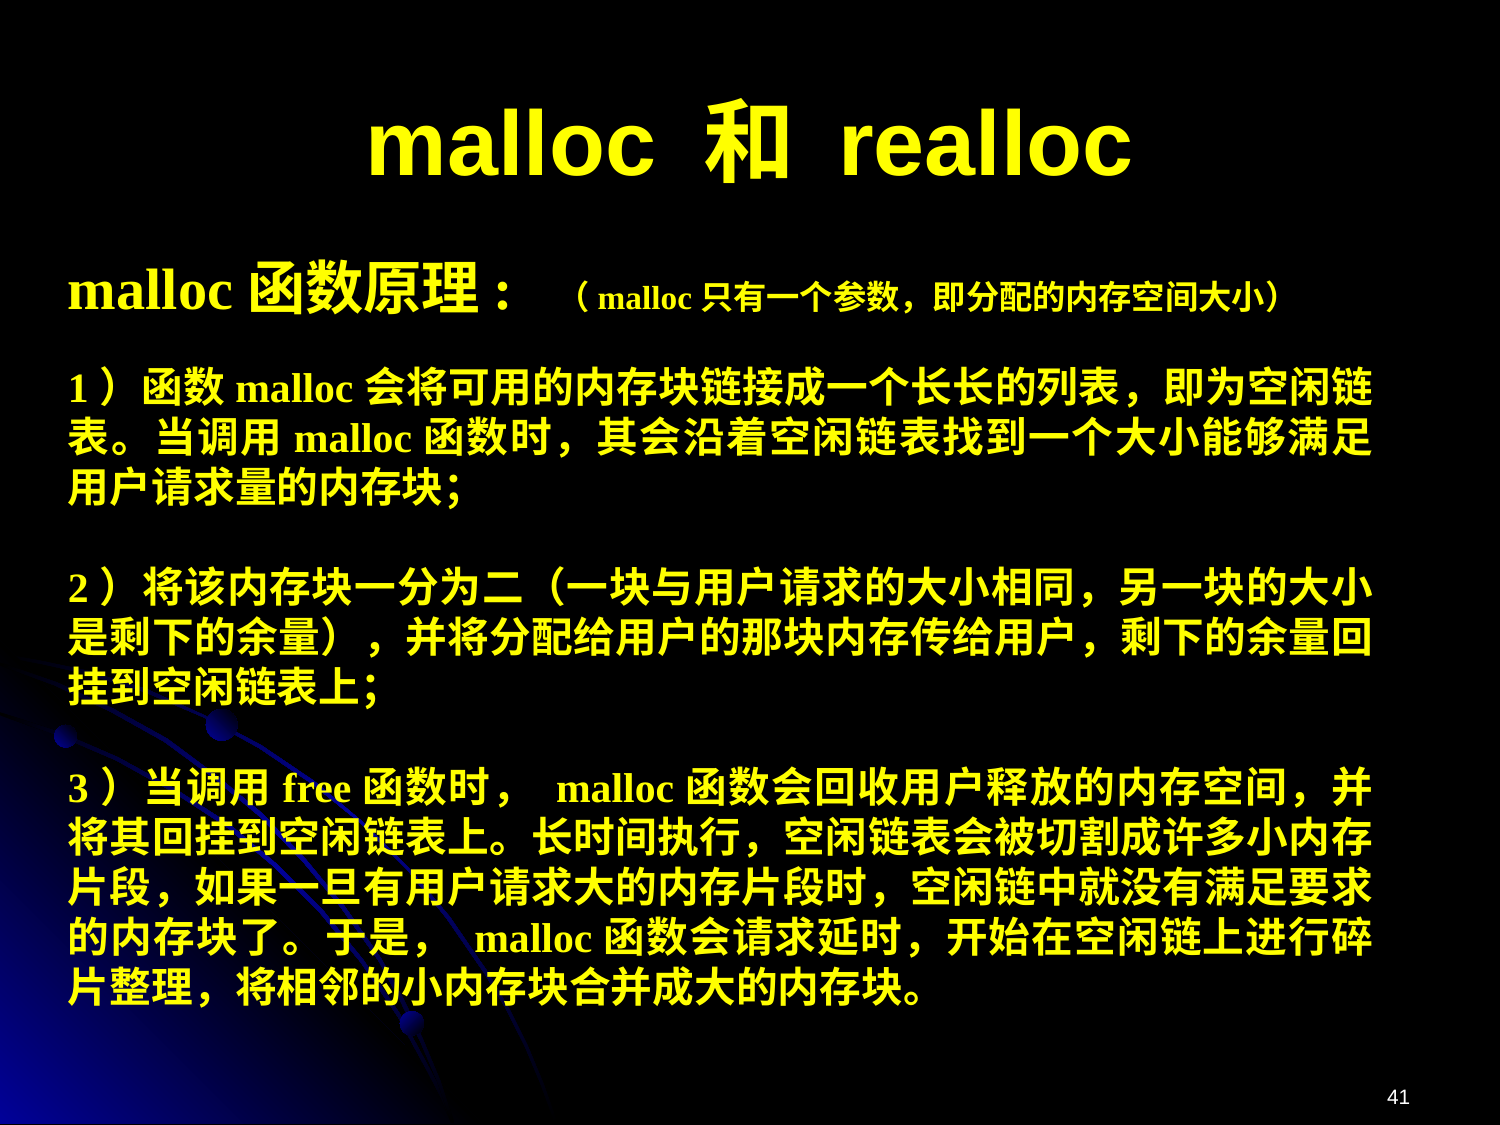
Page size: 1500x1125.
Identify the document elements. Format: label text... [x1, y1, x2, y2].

text_box malloc函数原理: （malloc只有一个参数，即分配的内存空间大小） 1）函数malloc会将可用的内存块链接成一个长长的列表，即为空闲链表。当调用malloc函数时，其会沿着空闲链表找到一个大小能够满足用户请求量的内存块； 2）将该内存块一分为二（一块与用户请求的大小相同，另一块的大小是剩下的余量），并将分配给用户的那块内存传给用户，剩下的余量回挂到空闲链表上； 3）当调用free函数时， malloc函数会回收用户释放的内存空间，并将其回挂到空闲链表上。长时间执行，空闲链表会被切割成许多小内存片段，如果一旦有用户请求大的内存片段时，空闲链中就没有满足要求的内存块了。于是， malloc函数会请求延时，开始在空闲链上进行碎片整理，将相邻的小内存块合并成大的内存块。 [53, 243, 1388, 1125]
slide_number 41 [1388, 1051, 1425, 1125]
title malloc 和 realloc [75, 45, 1425, 233]
